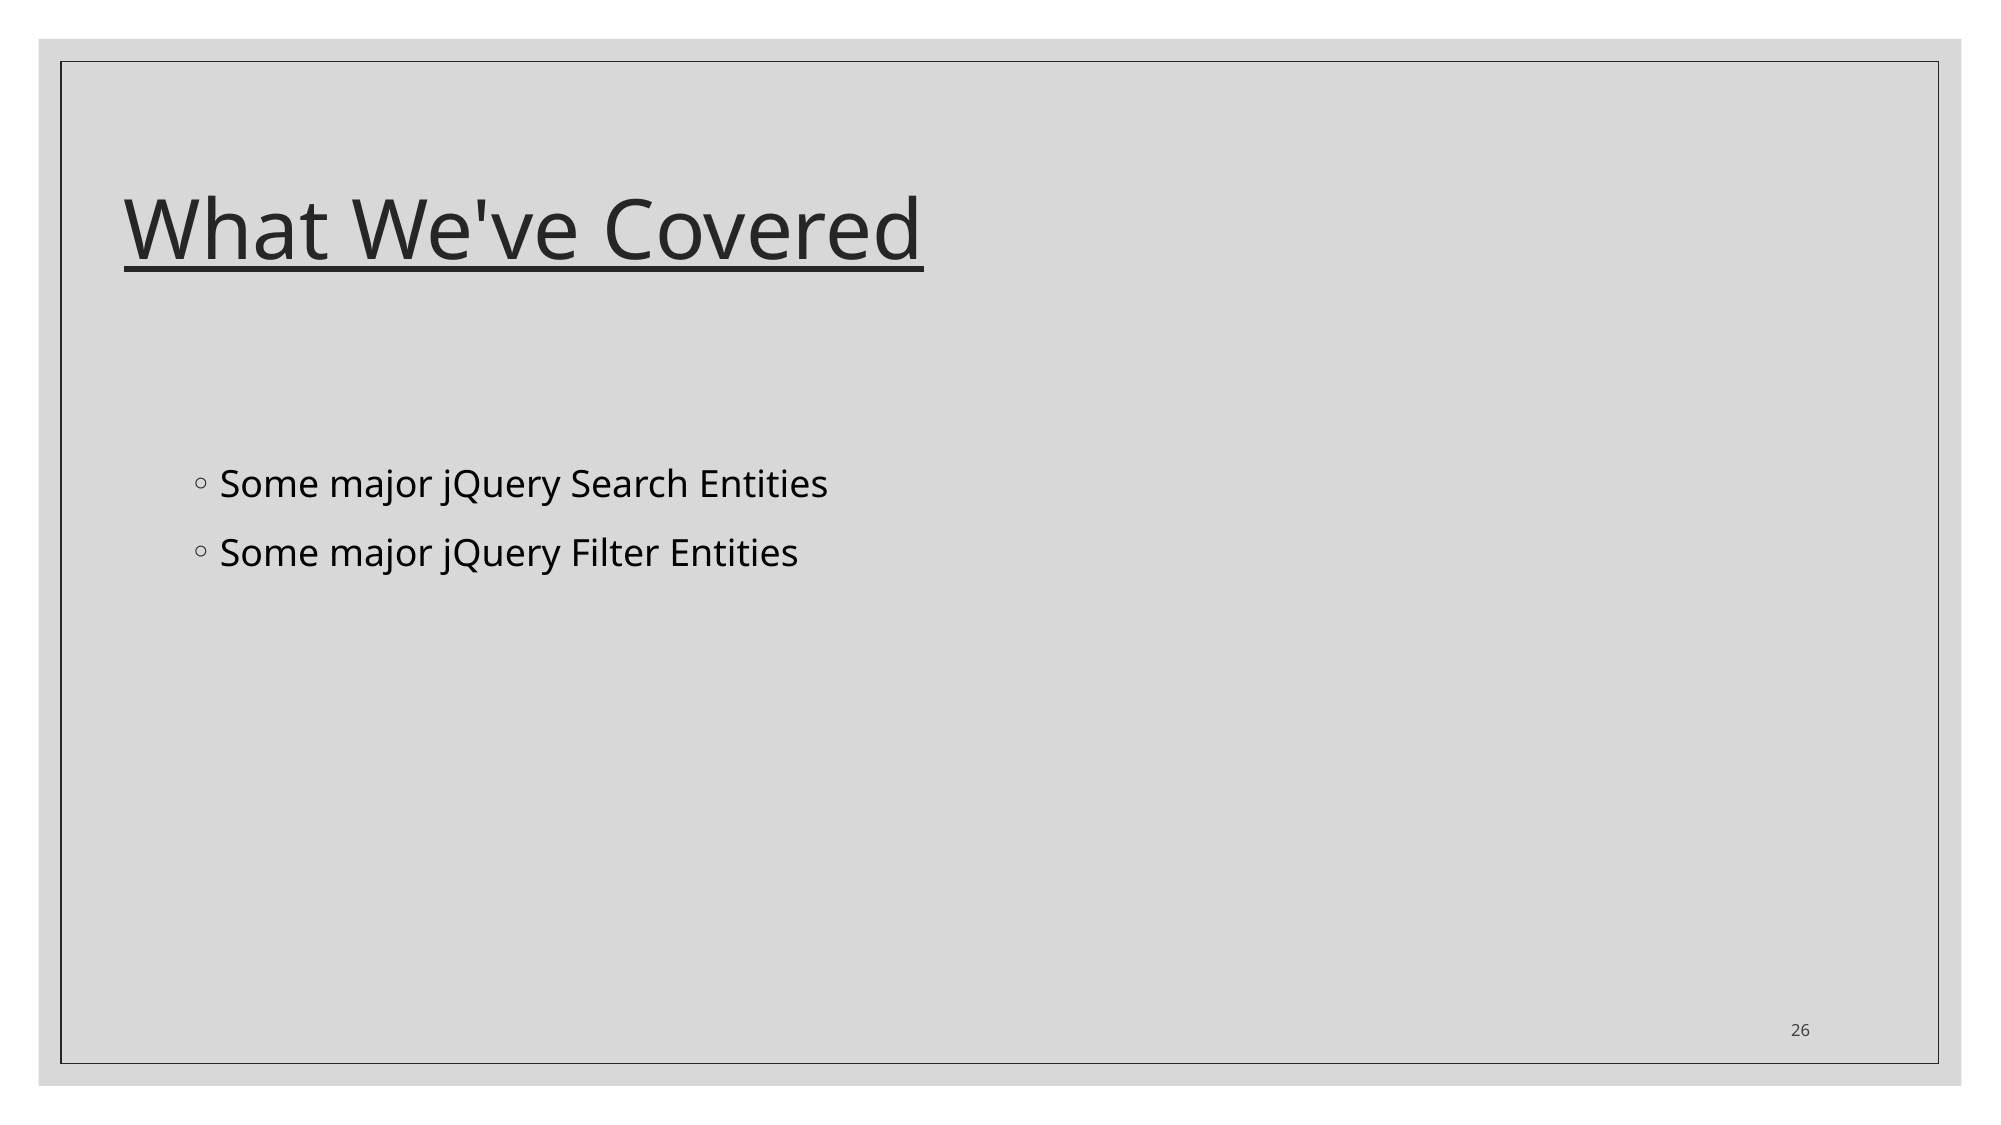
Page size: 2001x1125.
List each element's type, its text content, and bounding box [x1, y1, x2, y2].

list Some major jQuery Search Entities Some major jQuery Filter Entities [174, 448, 1825, 990]
slide_number 26 [1687, 990, 1825, 1050]
title What We've Covered [108, 120, 1592, 346]
